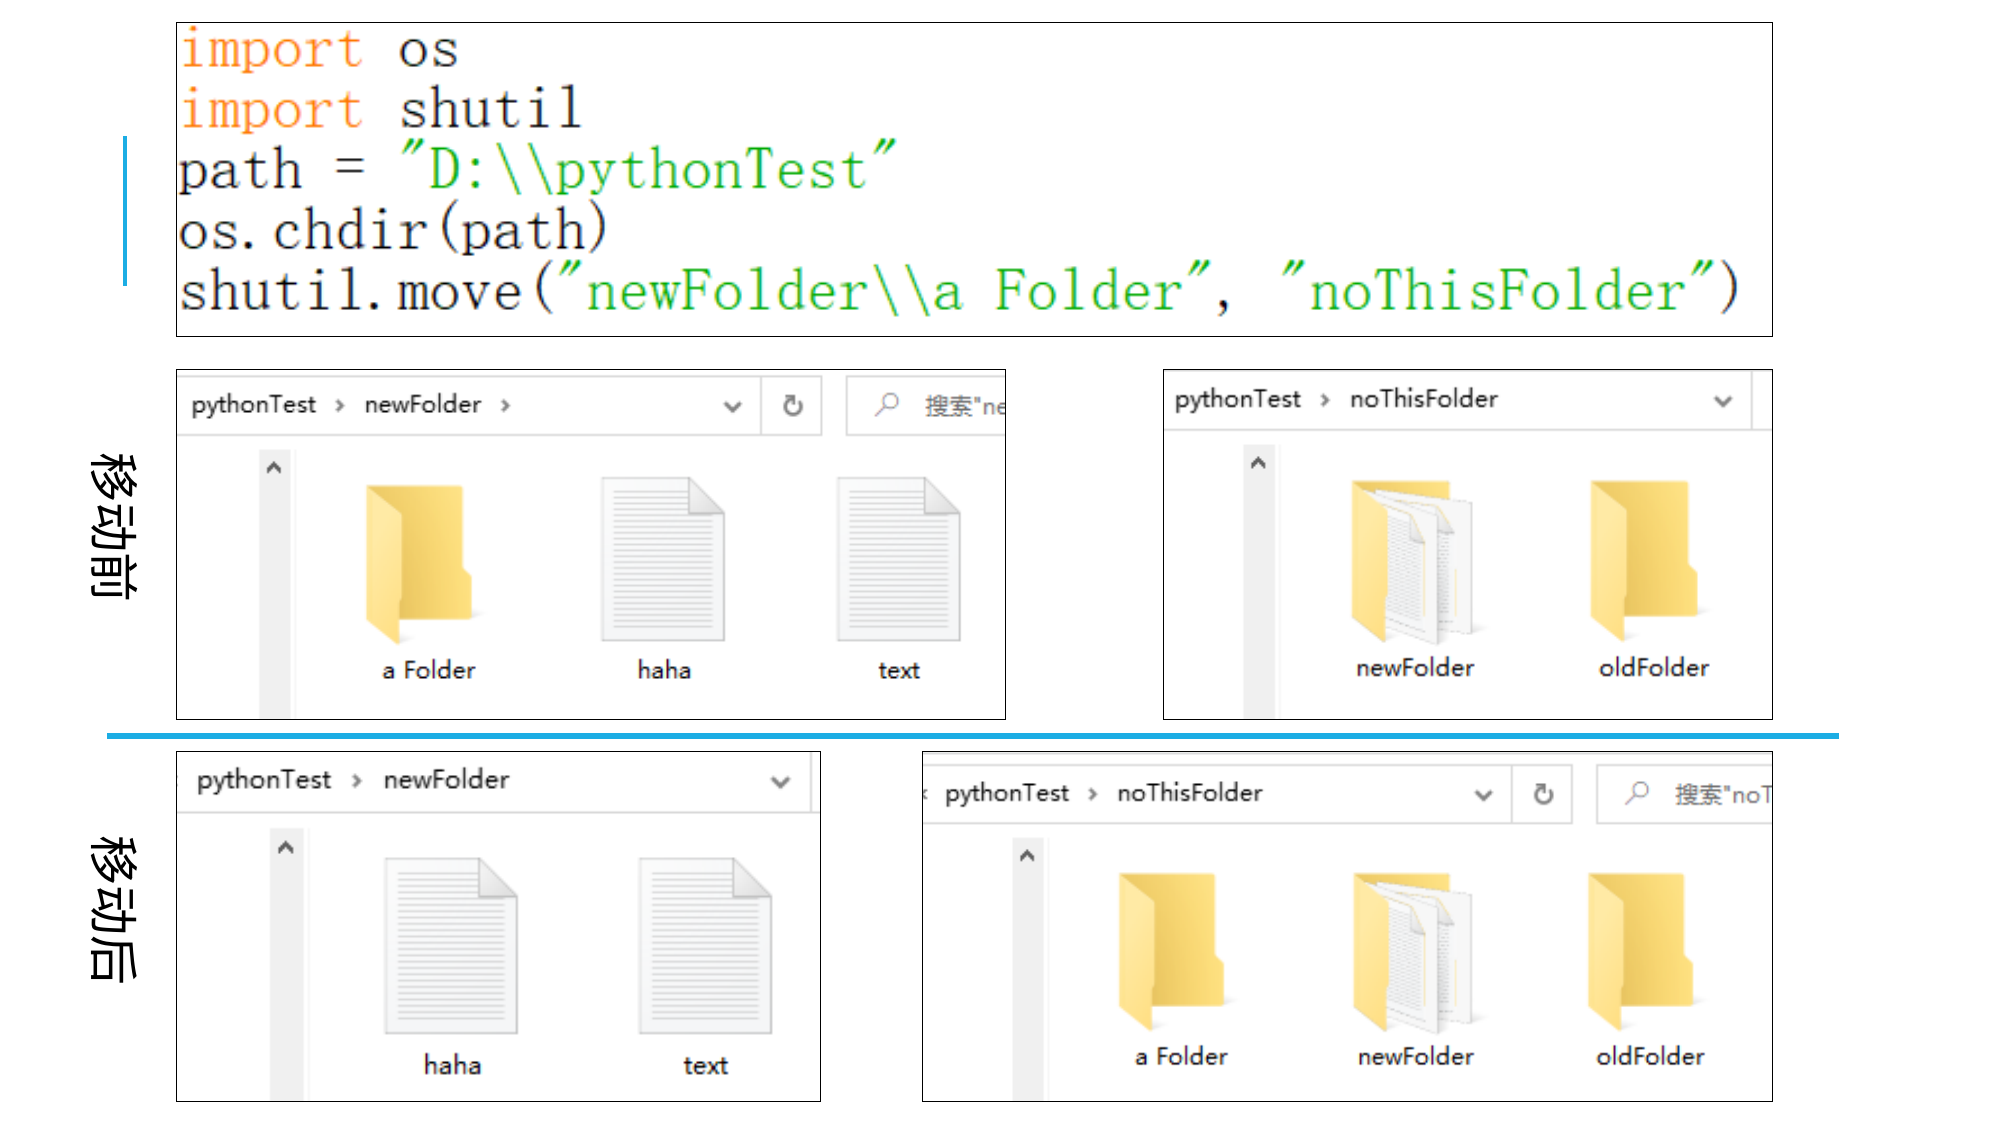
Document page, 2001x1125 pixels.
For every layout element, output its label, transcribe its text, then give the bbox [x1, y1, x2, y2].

picture [175, 22, 1773, 338]
picture [175, 368, 1006, 720]
text_box 移动后 [62, 821, 153, 1034]
picture [921, 751, 1773, 1103]
picture [175, 751, 821, 1103]
text_box 移动前 [62, 438, 153, 651]
picture [1163, 368, 1773, 720]
